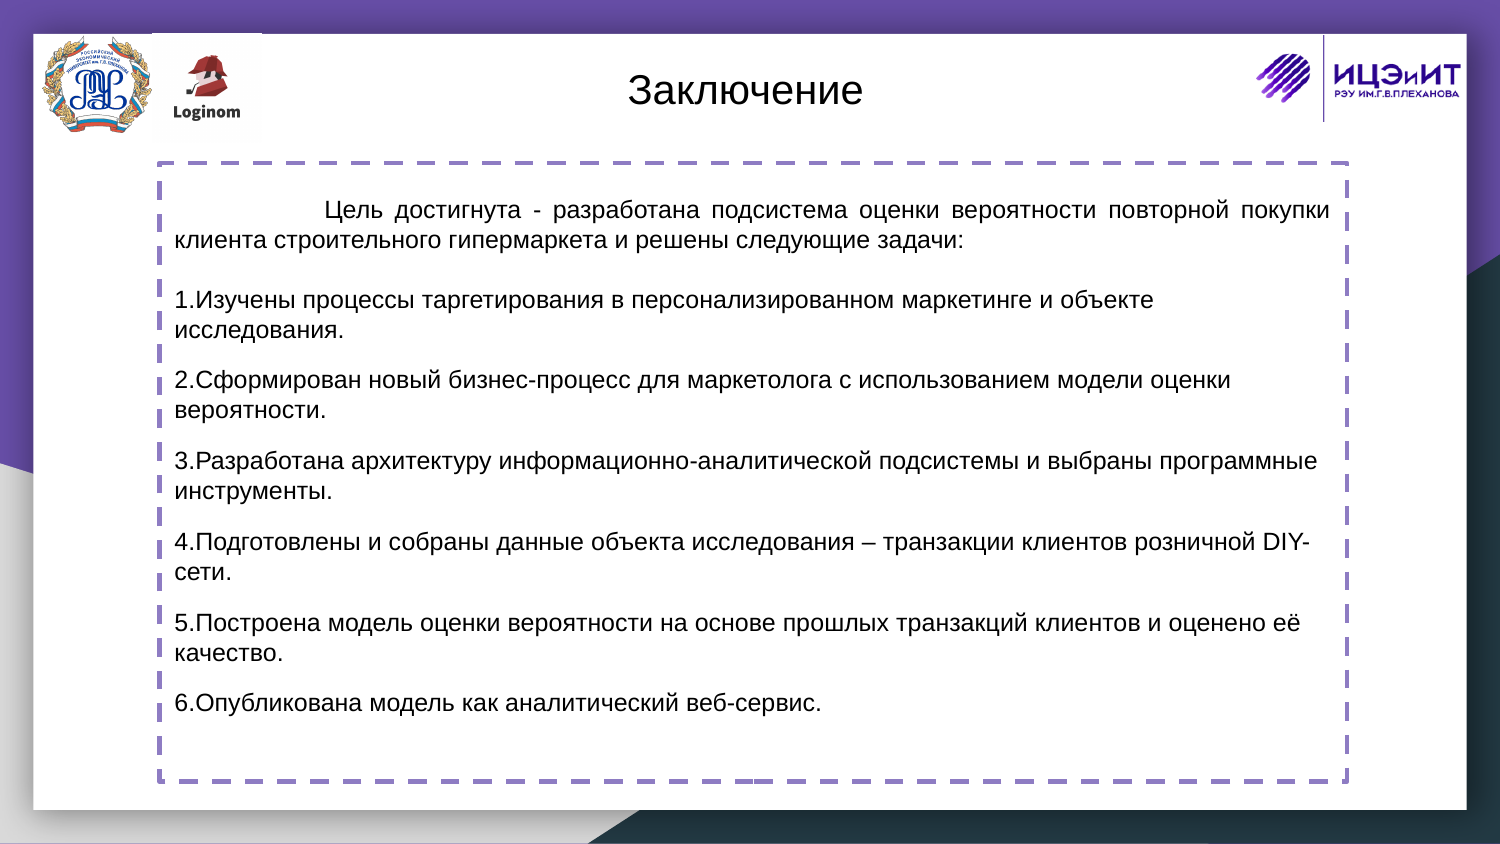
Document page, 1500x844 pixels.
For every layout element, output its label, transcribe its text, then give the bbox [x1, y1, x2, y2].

picture [1255, 35, 1462, 122]
text_box Цель достигнута - разработана подсистема оценки вероятности повторной покупки клиента строительного гипермаркета и решены следующие задачи: 1.Изучены процессы таргетирования в персонализированном маркетинге и объекте исследования. 2.Сформирован новый бизнес-процесс для маркетолога с использованием модели оценки вероятности. 3.Разработана архитектуру информационно-аналитической подсистемы и выбраны программные инструменты. 4.Подготовлены и собраны данные объекта исследования – транзакции клиентов розничной DIY-сети. 5.Построена модель оценки вероятности на основе прошлых транзакций клиентов и оценено её качество. 6.Опубликована модель как аналитический веб-сервис. [159, 163, 1348, 782]
title Заключение [267, 47, 1332, 134]
picture [42, 33, 262, 144]
